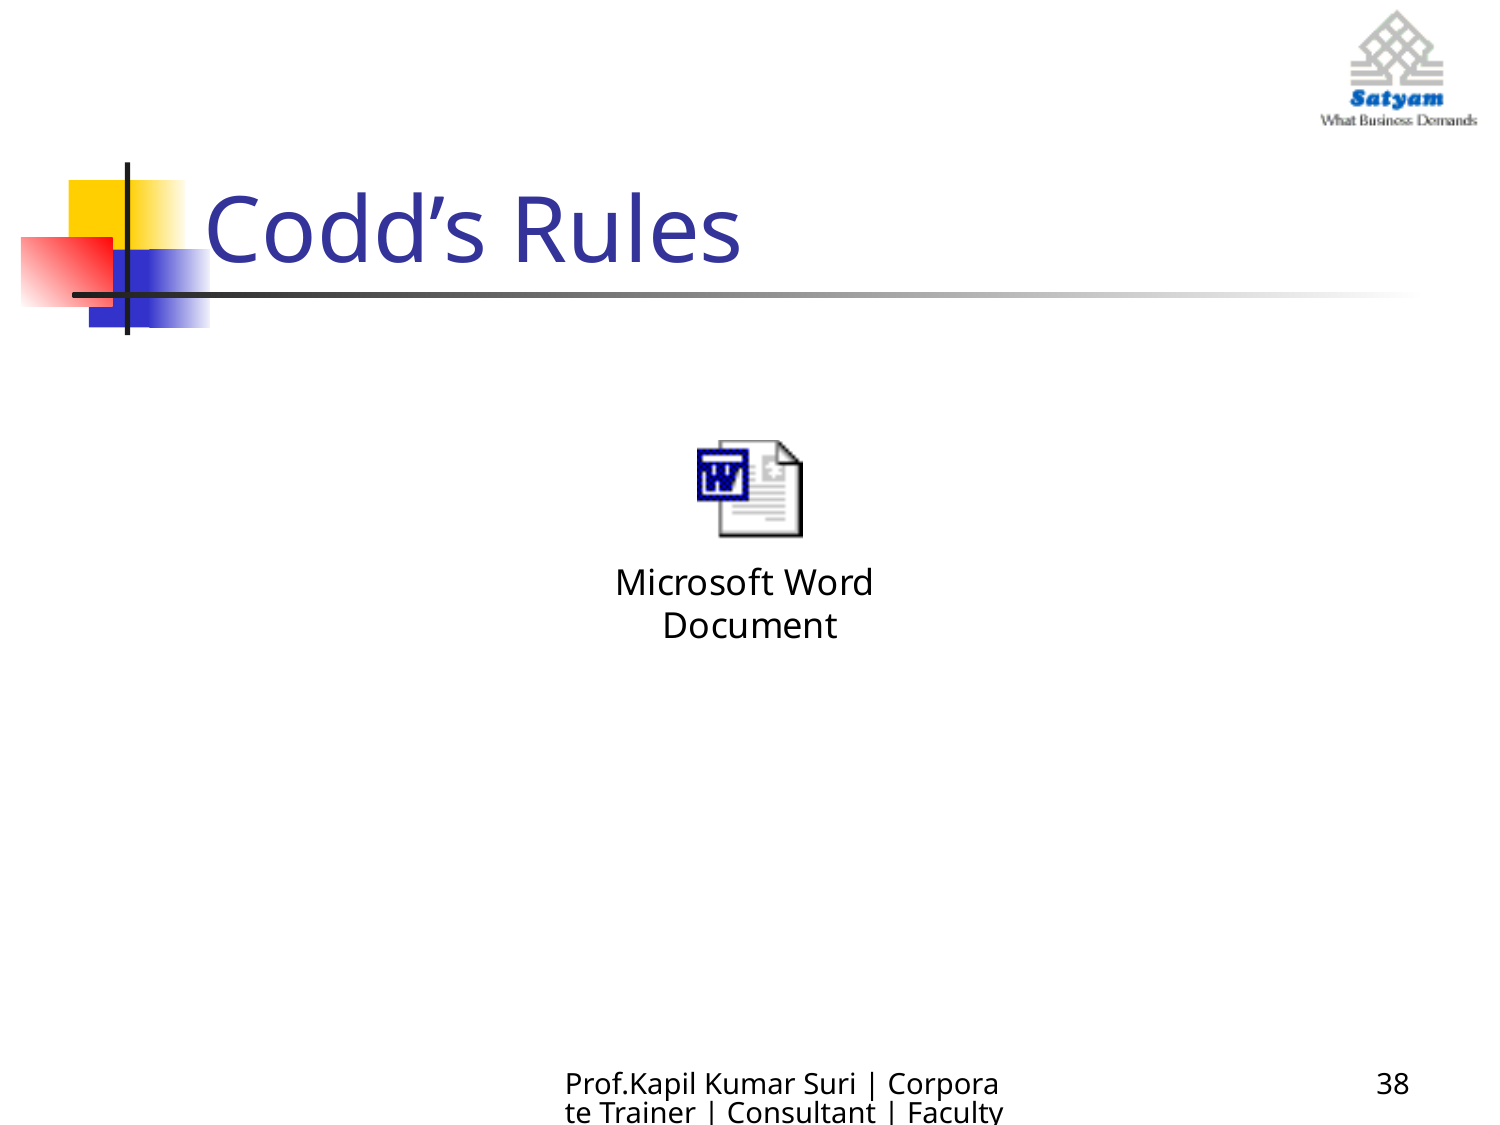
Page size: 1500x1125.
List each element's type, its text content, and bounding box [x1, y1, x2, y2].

picture [1310, 0, 1500, 141]
title Codd’s Rules [188, 101, 1468, 289]
footer Prof.Kapil Kumar Suri | Corporate Trainer | Consultant | Faculty [549, 1037, 1026, 1113]
slide_number 38 [1112, 1037, 1426, 1113]
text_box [593, 440, 907, 685]
